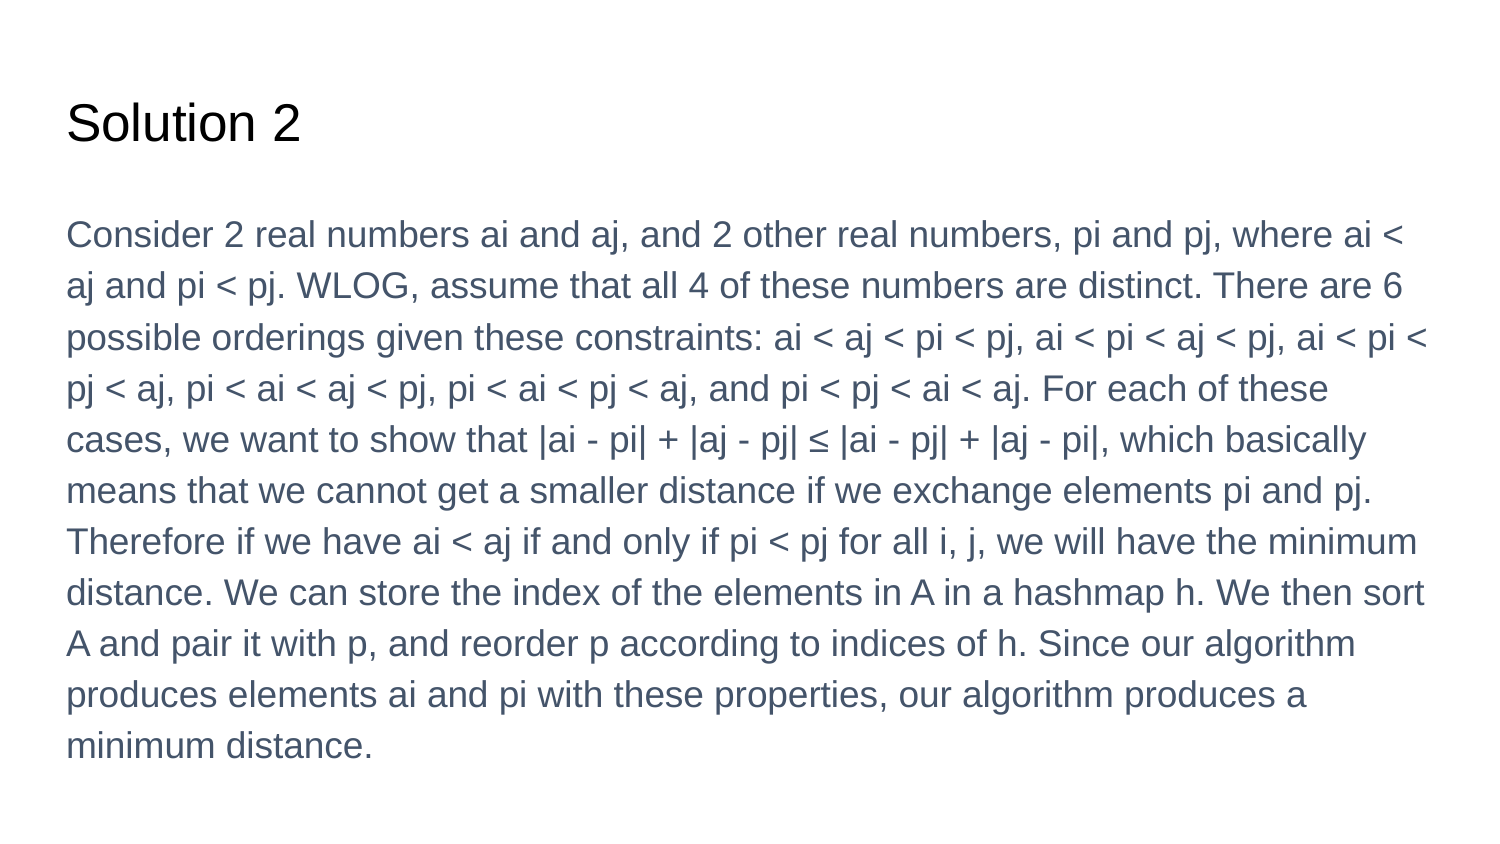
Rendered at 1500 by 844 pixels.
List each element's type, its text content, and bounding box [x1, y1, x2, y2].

list Consider 2 real numbers ai and aj, and 2 other real numbers, pi and pj, where ai < aj and pi < pj. WLOG, assume that all 4 of these numbers are distinct. There are 6 possible orderings given these constraints: ai < aj < pi < pj, ai < pi < aj < pj, ai < pi < pj < aj, pi < ai < aj < pj, pi < ai < pj < aj, and pi < pj < ai < aj. For each of these cases, we want to show that |ai - pi| + |aj - pj| ≤ |ai - pj| + |aj - pi|, which basically means that we cannot get a smaller distance if we exchange elements pi and pj. Therefore if we have ai < aj if and only if pi < pj for all i, j, we will have the minimum distance. We can store the index of the elements in A in a hashmap h. We then sort A and pair it with p, and reorder p according to indices of h. Since our algorithm produces elements ai and pi with these properties, our algorithm produces a minimum distance. [51, 189, 1449, 786]
title Solution 2 [51, 72, 1449, 167]
